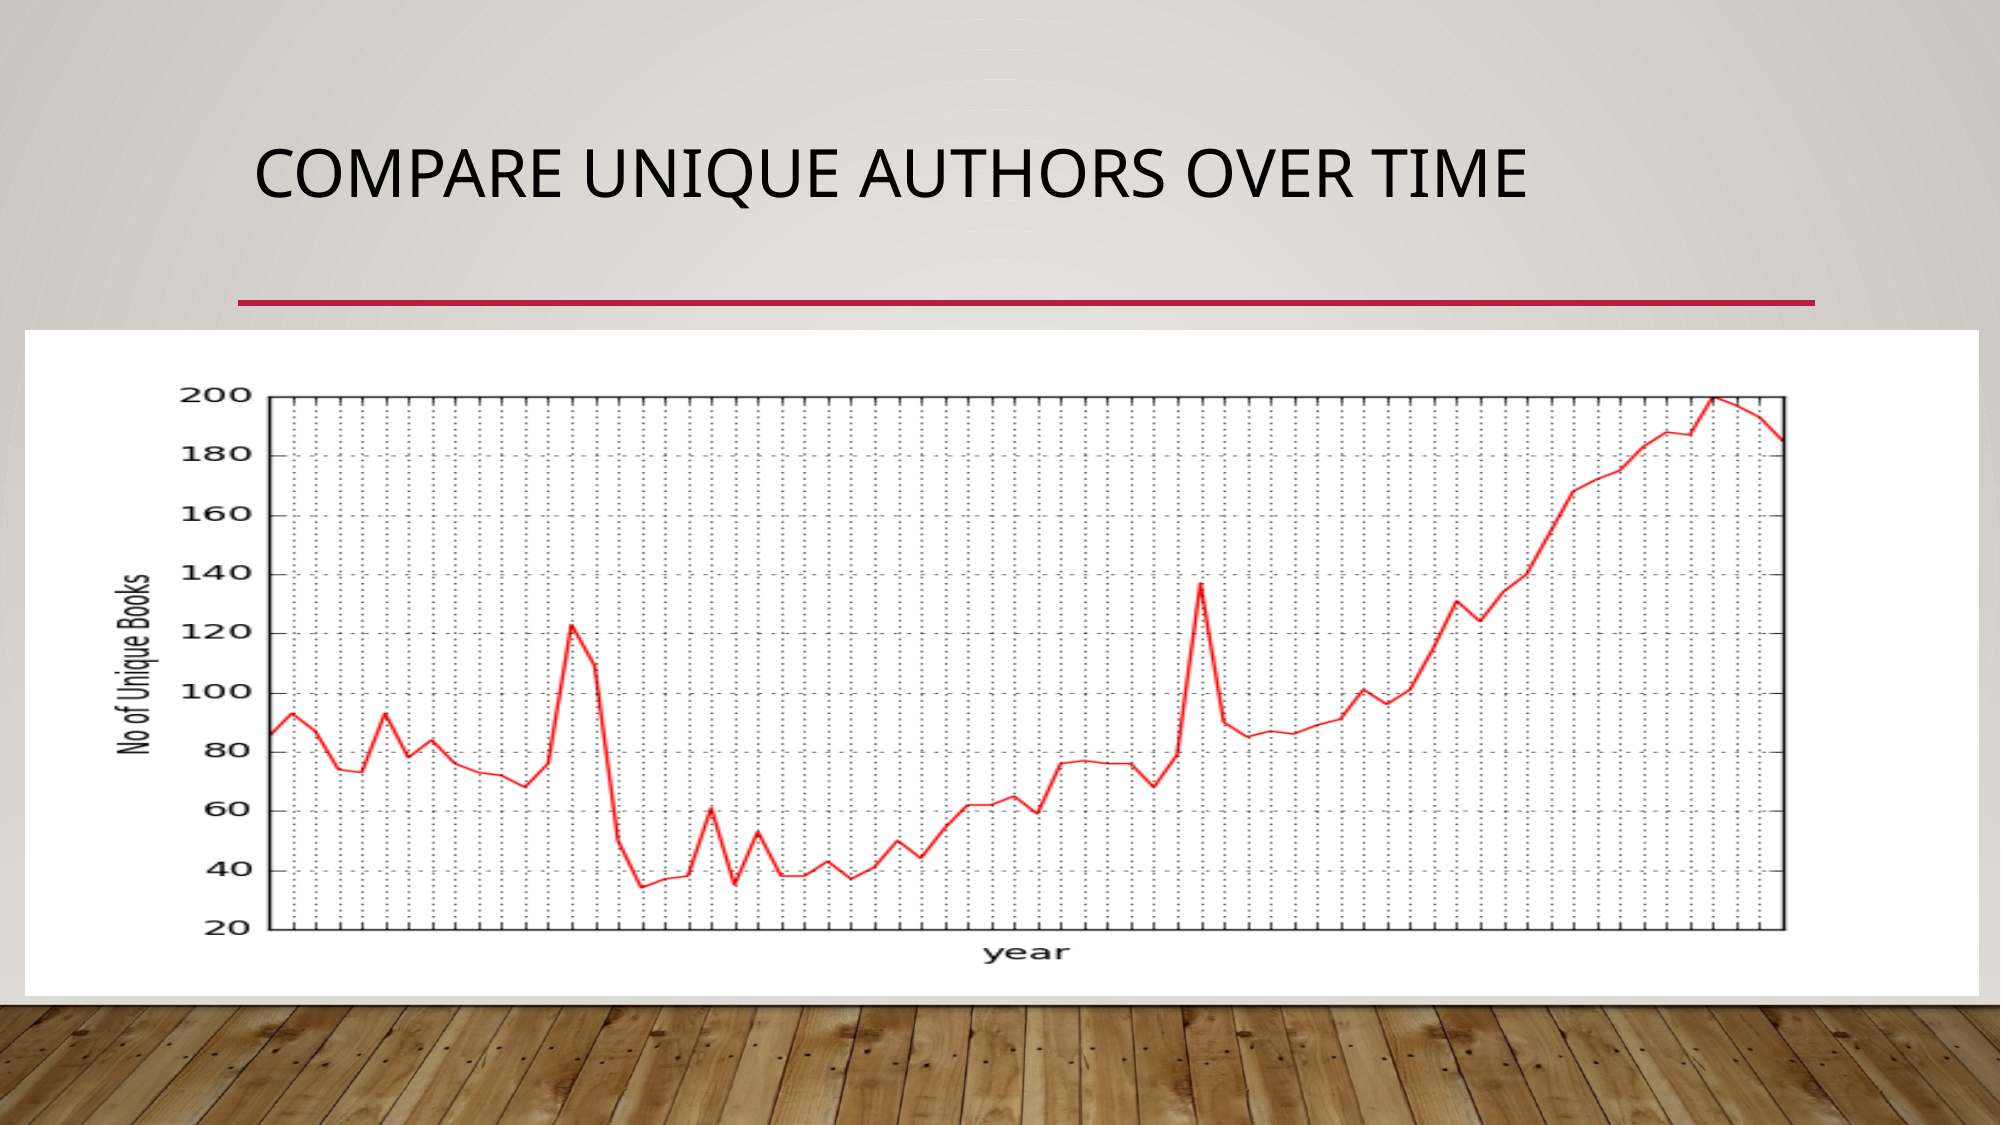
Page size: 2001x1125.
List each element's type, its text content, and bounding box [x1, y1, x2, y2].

title Compare unique Authors over time [238, 131, 1814, 305]
picture [0, 1005, 2000, 1125]
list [25, 330, 1979, 996]
